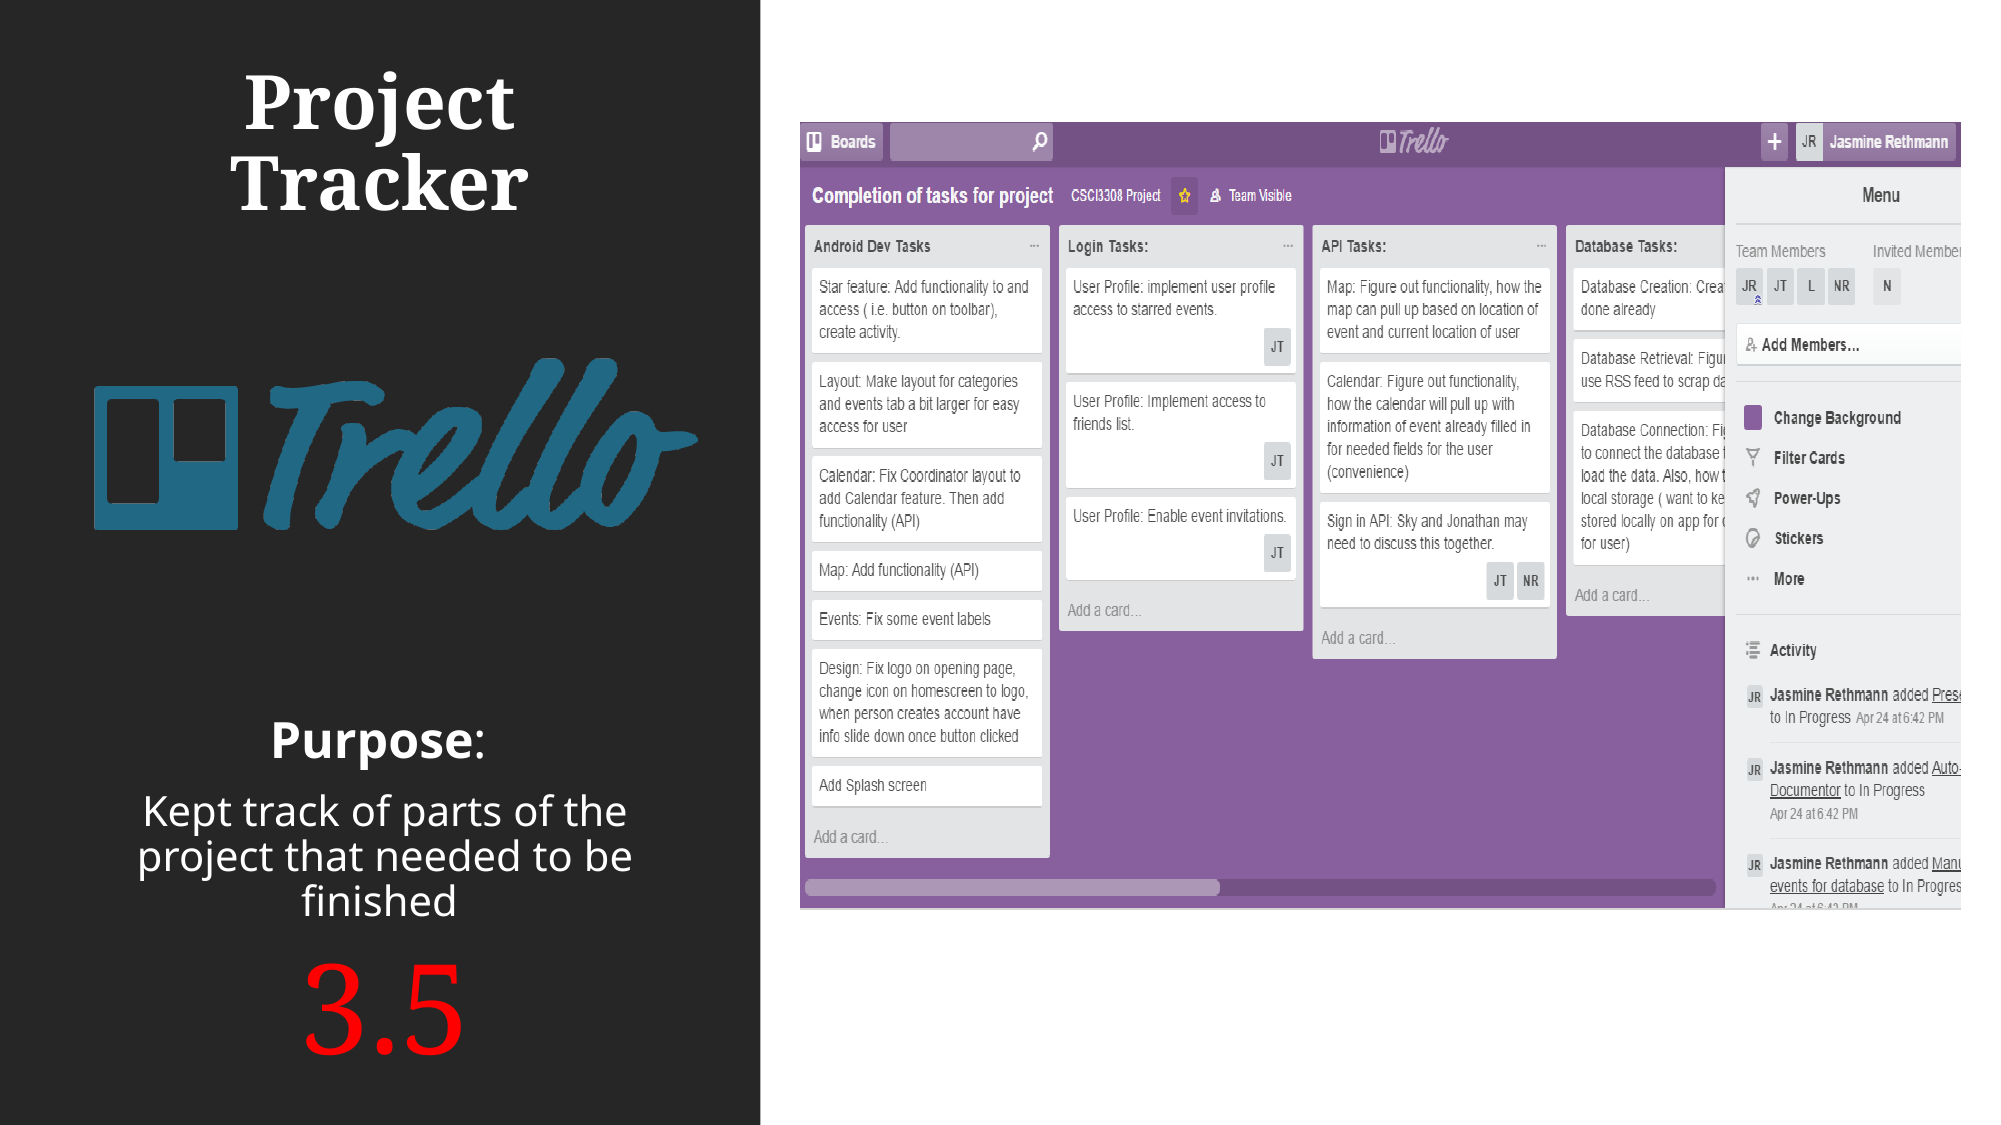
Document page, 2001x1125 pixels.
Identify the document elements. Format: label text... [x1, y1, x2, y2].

list Purpose: Kept track of parts of the project that needed to be finished 3.5 [79, 708, 681, 1125]
text_box [0, 0, 761, 1125]
picture [800, 121, 1961, 962]
text_box [761, 0, 2000, 1125]
picture [79, 343, 711, 545]
title Project Tracker [79, 8, 681, 284]
